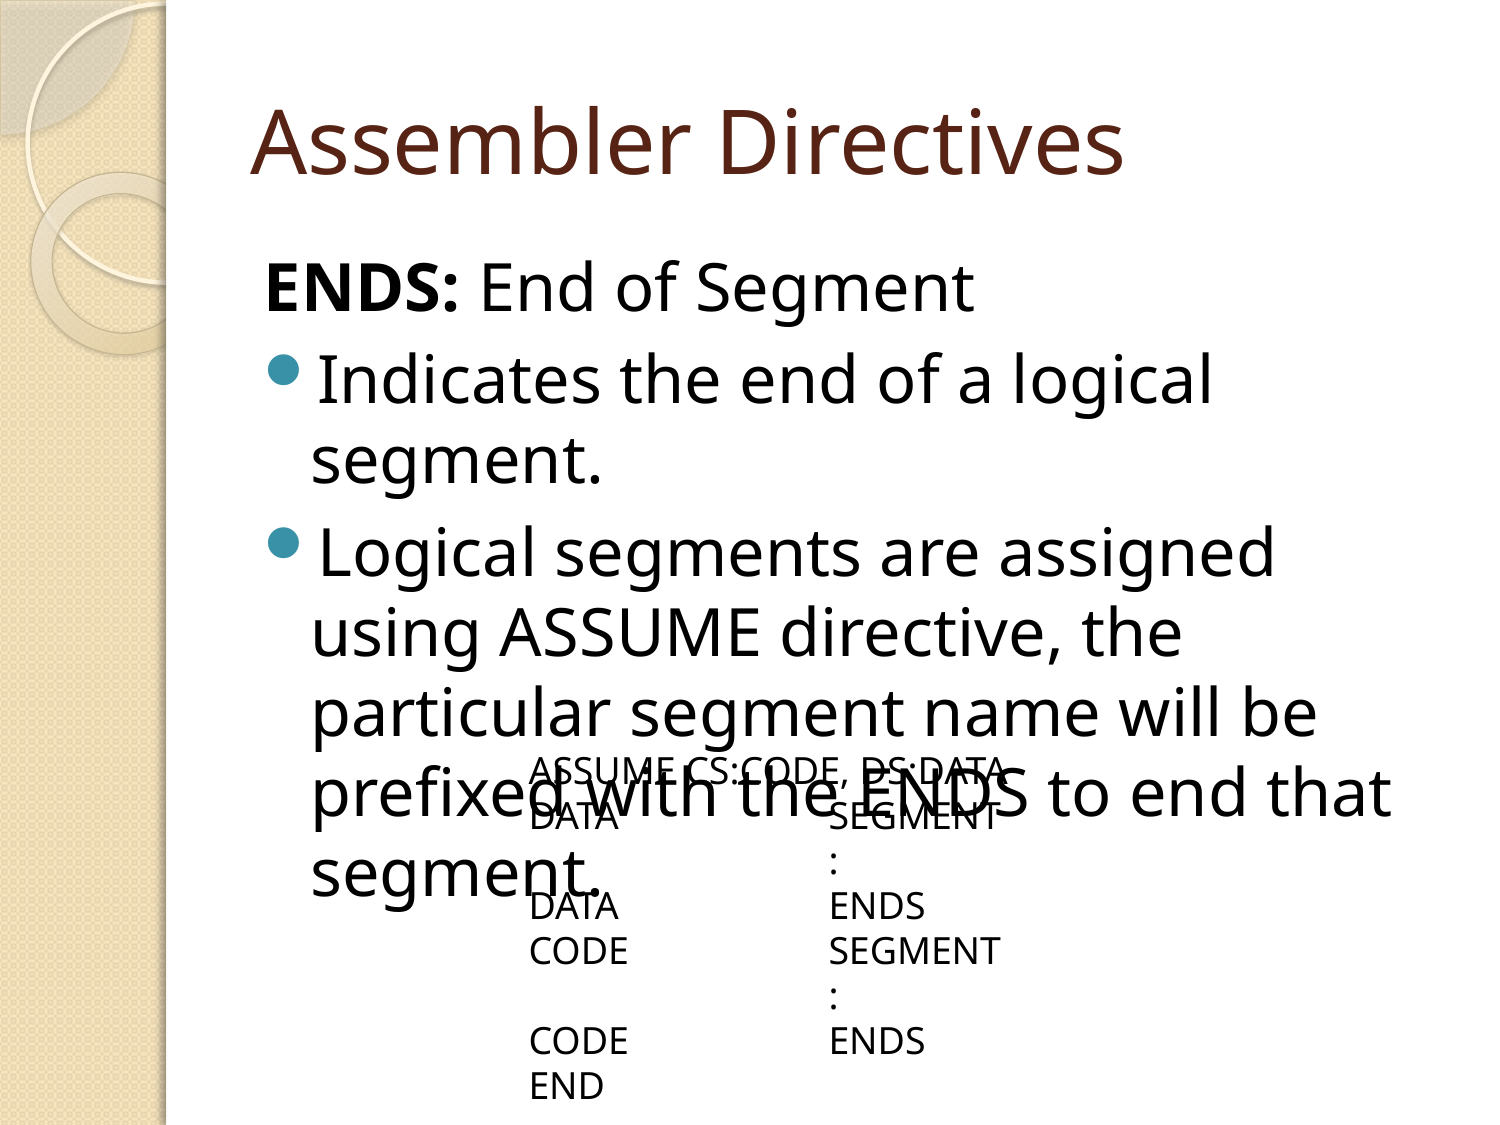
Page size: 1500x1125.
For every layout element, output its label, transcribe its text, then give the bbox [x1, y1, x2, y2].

list ENDS: End of Segment Indicates the end of a logical segment. Logical segments are assigned using ASSUME directive, the particular segment name will be prefixed with the ENDS to end that segment. [235, 237, 1466, 1025]
text_box ASSUME CS:CODE, DS:DATA DATA SEGMENT : DATA ENDS CODE SEGMENT : CODE ENDS END [513, 739, 1140, 1115]
title Assembler Directives [235, 45, 1466, 233]
